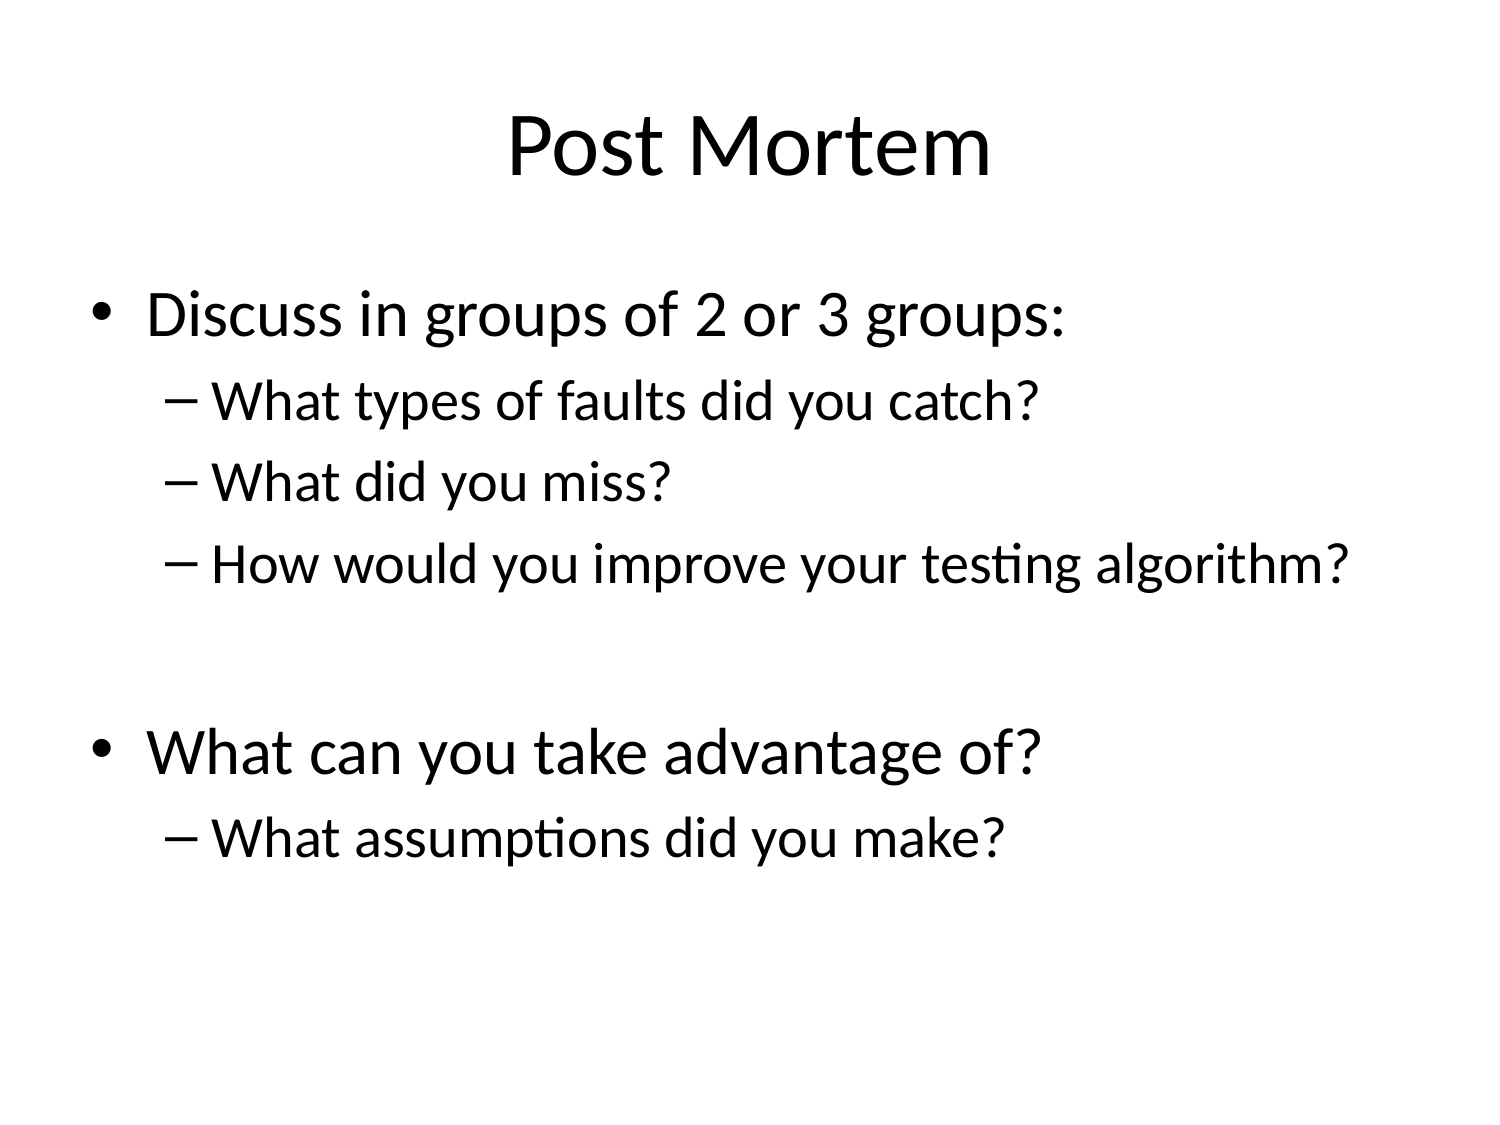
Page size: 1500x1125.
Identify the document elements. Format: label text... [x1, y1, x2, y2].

list Discuss in groups of 2 or 3 groups: What types of faults did you catch? What did you miss? How would you improve your testing algorithm? What can you take advantage of? What assumptions did you make? [75, 262, 1425, 1005]
title Post Mortem [75, 45, 1425, 233]
